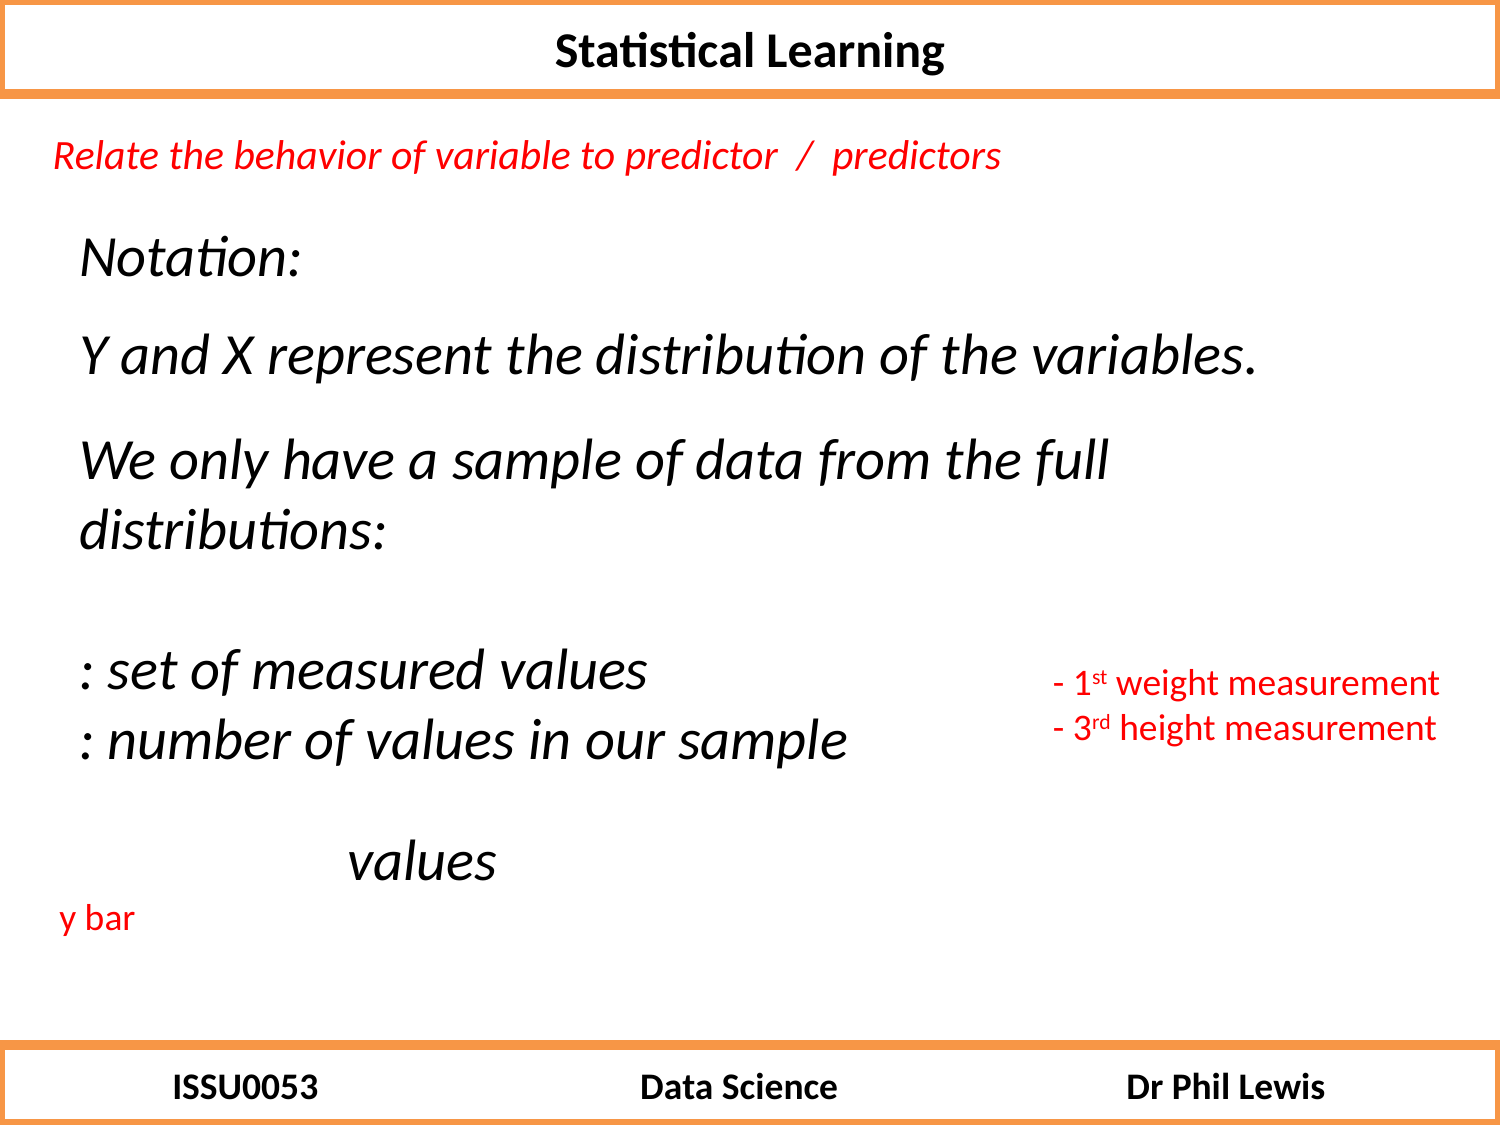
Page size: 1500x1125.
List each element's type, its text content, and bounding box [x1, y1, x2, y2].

text_box y bar [44, 885, 151, 946]
text_box Statistical Learning [0, 0, 1500, 95]
text_box ISSU0053 Data Science Dr Phil Lewis [0, 1045, 1500, 1125]
